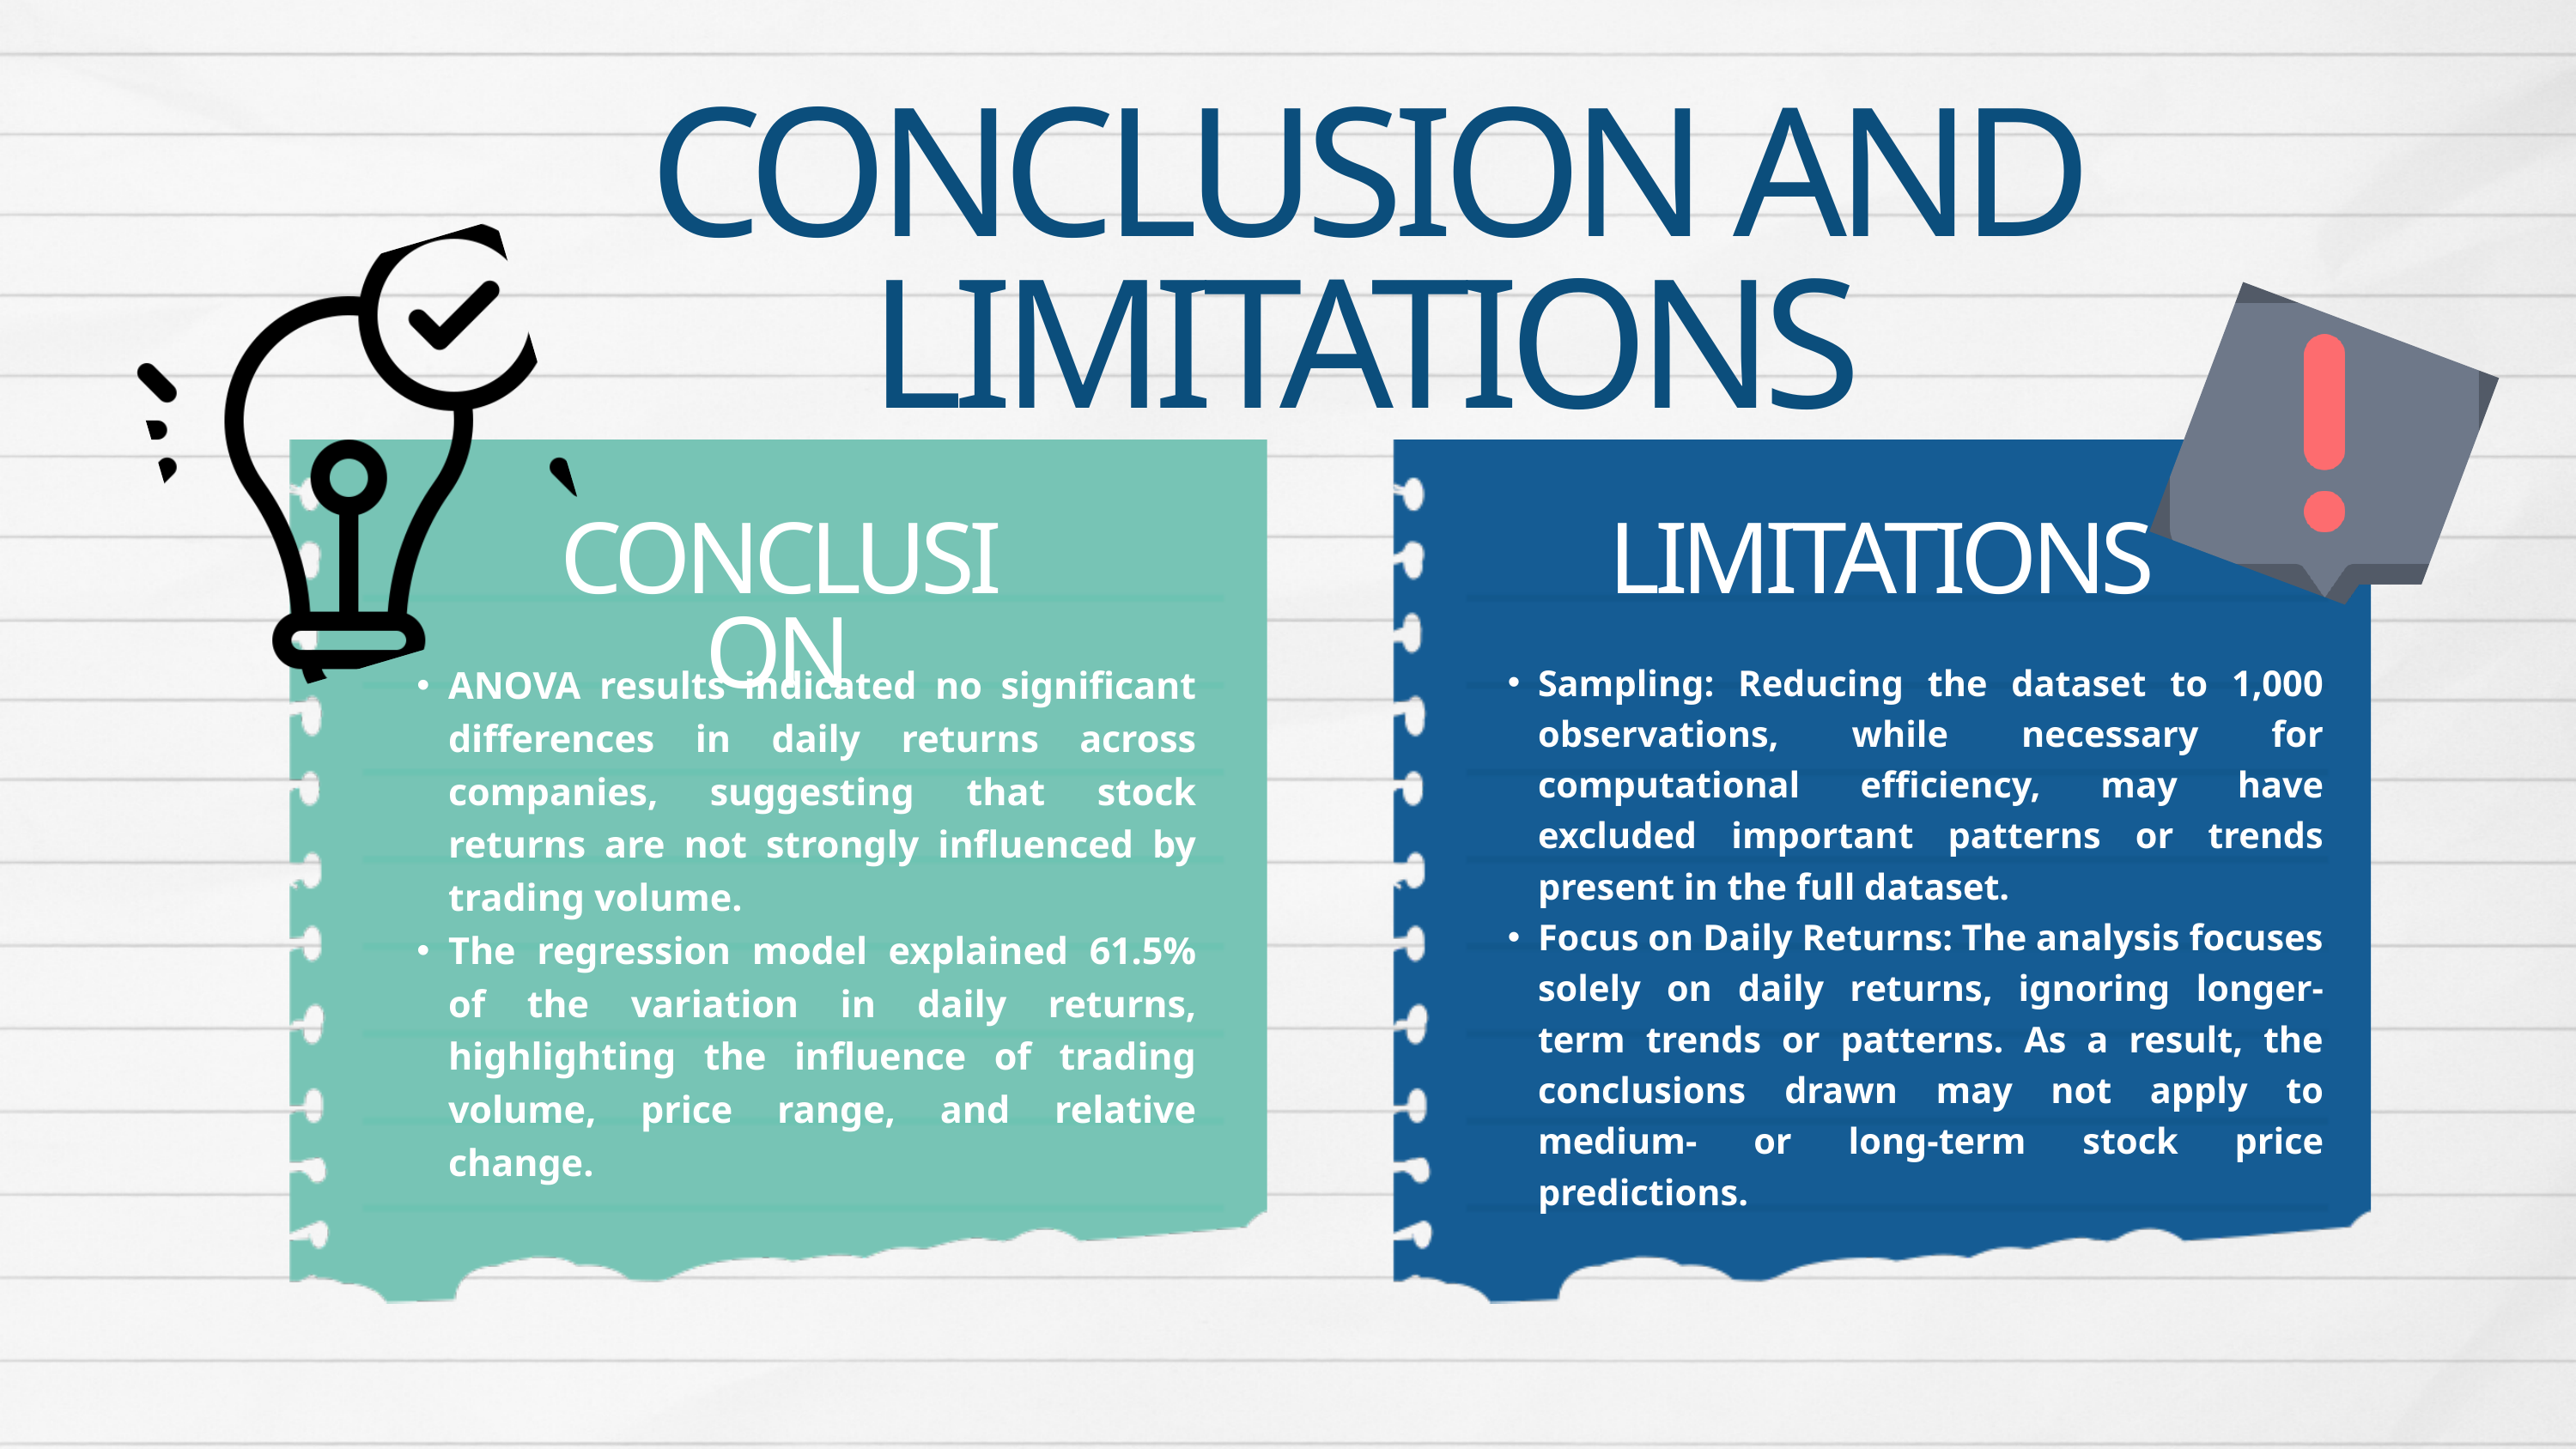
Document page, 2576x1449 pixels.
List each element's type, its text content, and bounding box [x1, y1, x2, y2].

text_box [119, 231, 584, 707]
text_box Sampling: Reducing the dataset to 1,000 observations, while necessary for computational efficiency, may have excluded important patterns or trends present in the full dataset. Focus on Daily Returns: The analysis focuses solely on daily returns, ignoring longer-term trends or patterns. As a result, the conclusions drawn may not apply to medium- or long-term stock price predictions. [1477, 652, 2324, 1264]
text_box ANOVA results indicated no significant differences in daily returns across companies, suggesting that stock returns are not strongly influenced by trading volume. The regression model explained 61.5% of the variation in daily returns, highlighting the influence of trading volume, price range, and relative change. [385, 653, 1197, 1184]
text_box [289, 444, 1267, 1304]
text_box [2154, 293, 2500, 627]
text_box [0, 0, 2576, 1449]
text_box LIMITATIONS [1569, 518, 2195, 614]
text_box CONCLUSION [558, 518, 998, 653]
text_box [1393, 444, 2372, 1304]
text_box CONCLUSION AND LIMITATIONS [458, 100, 2274, 444]
